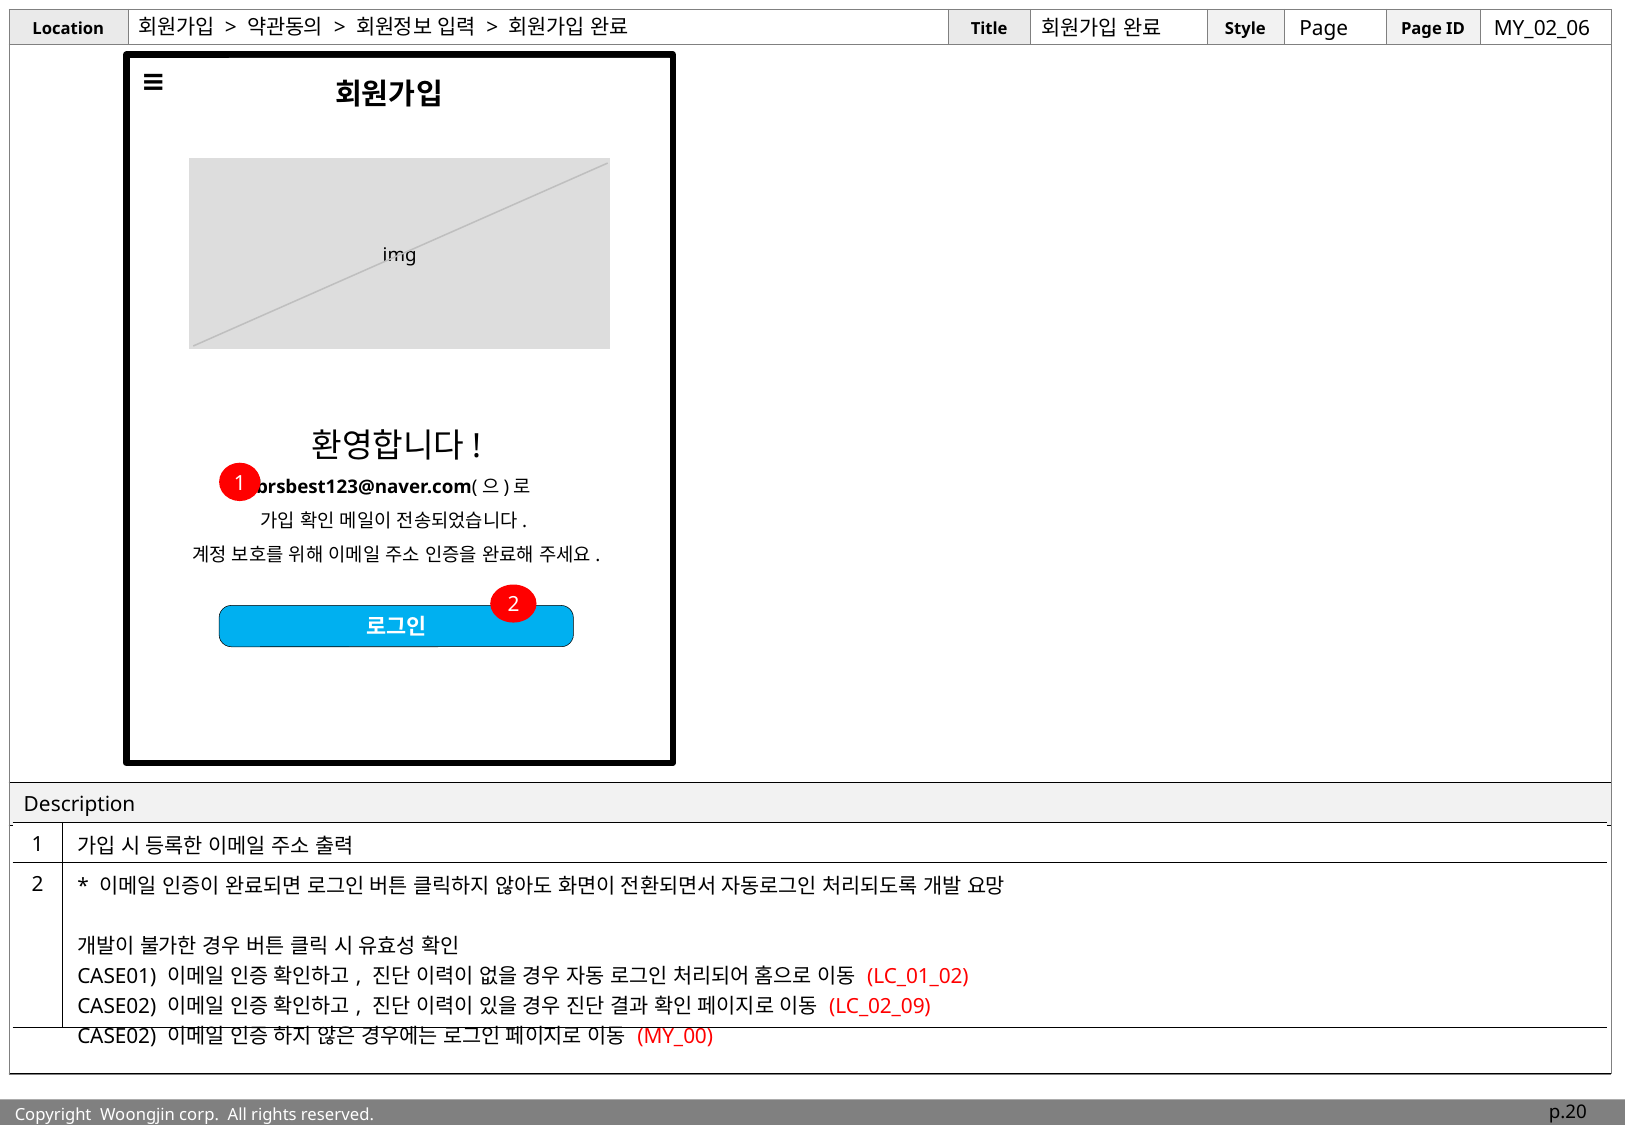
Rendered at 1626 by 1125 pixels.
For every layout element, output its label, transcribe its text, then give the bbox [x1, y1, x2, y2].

title 회원가입 > 약관동의 > 회원정보 입력 > 회원가입 완료 [126, 8, 947, 43]
text_box 2 [490, 584, 537, 623]
text_box 회원가입 [228, 57, 670, 111]
text_box Page [1287, 10, 1376, 43]
table_header 1 [13, 823, 62, 862]
text_box 회원가입 완료 [1029, 10, 1280, 43]
table_cell * 이메일 인증이 완료되면 로그인 버튼 클릭하지 않아도 화면이 전환되면서 자동로그인 처리되도록 개발 요망 개발이 불가한 경우 버튼 클릭 시 유효성 확인 CASE01) 이메일 인증 확인하고, 진단 이력이 없을 경우 자동 로그인 처리되어 홈으로 이동 (LC_01_02) CASE02) 이메일 인증 확인하고, 진단 이력이 있을 경우 진단 결과 확인 페이지로 이동 (LC_02_09) CASE02) 이메일 인증 하지 않은 경우에는 로그인 페이지로 이동 (MY_00) [63, 863, 1607, 1027]
text_box 1 [219, 462, 261, 502]
text_box 로그인 [216, 603, 576, 649]
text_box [189, 158, 610, 349]
text_box MY_02_06 [1482, 10, 1608, 43]
table_header 가입 시 등록한 이메일 주소 출력 [63, 823, 1607, 862]
table_cell 2 [13, 863, 62, 1027]
text_box 환영합니다! brsbest123@naver.com(으)로 가입 확인 메일이 전송되었습니다. 계정 보호를 위해 이메일 주소 인증을 완료해 주세요. [130, 404, 663, 565]
